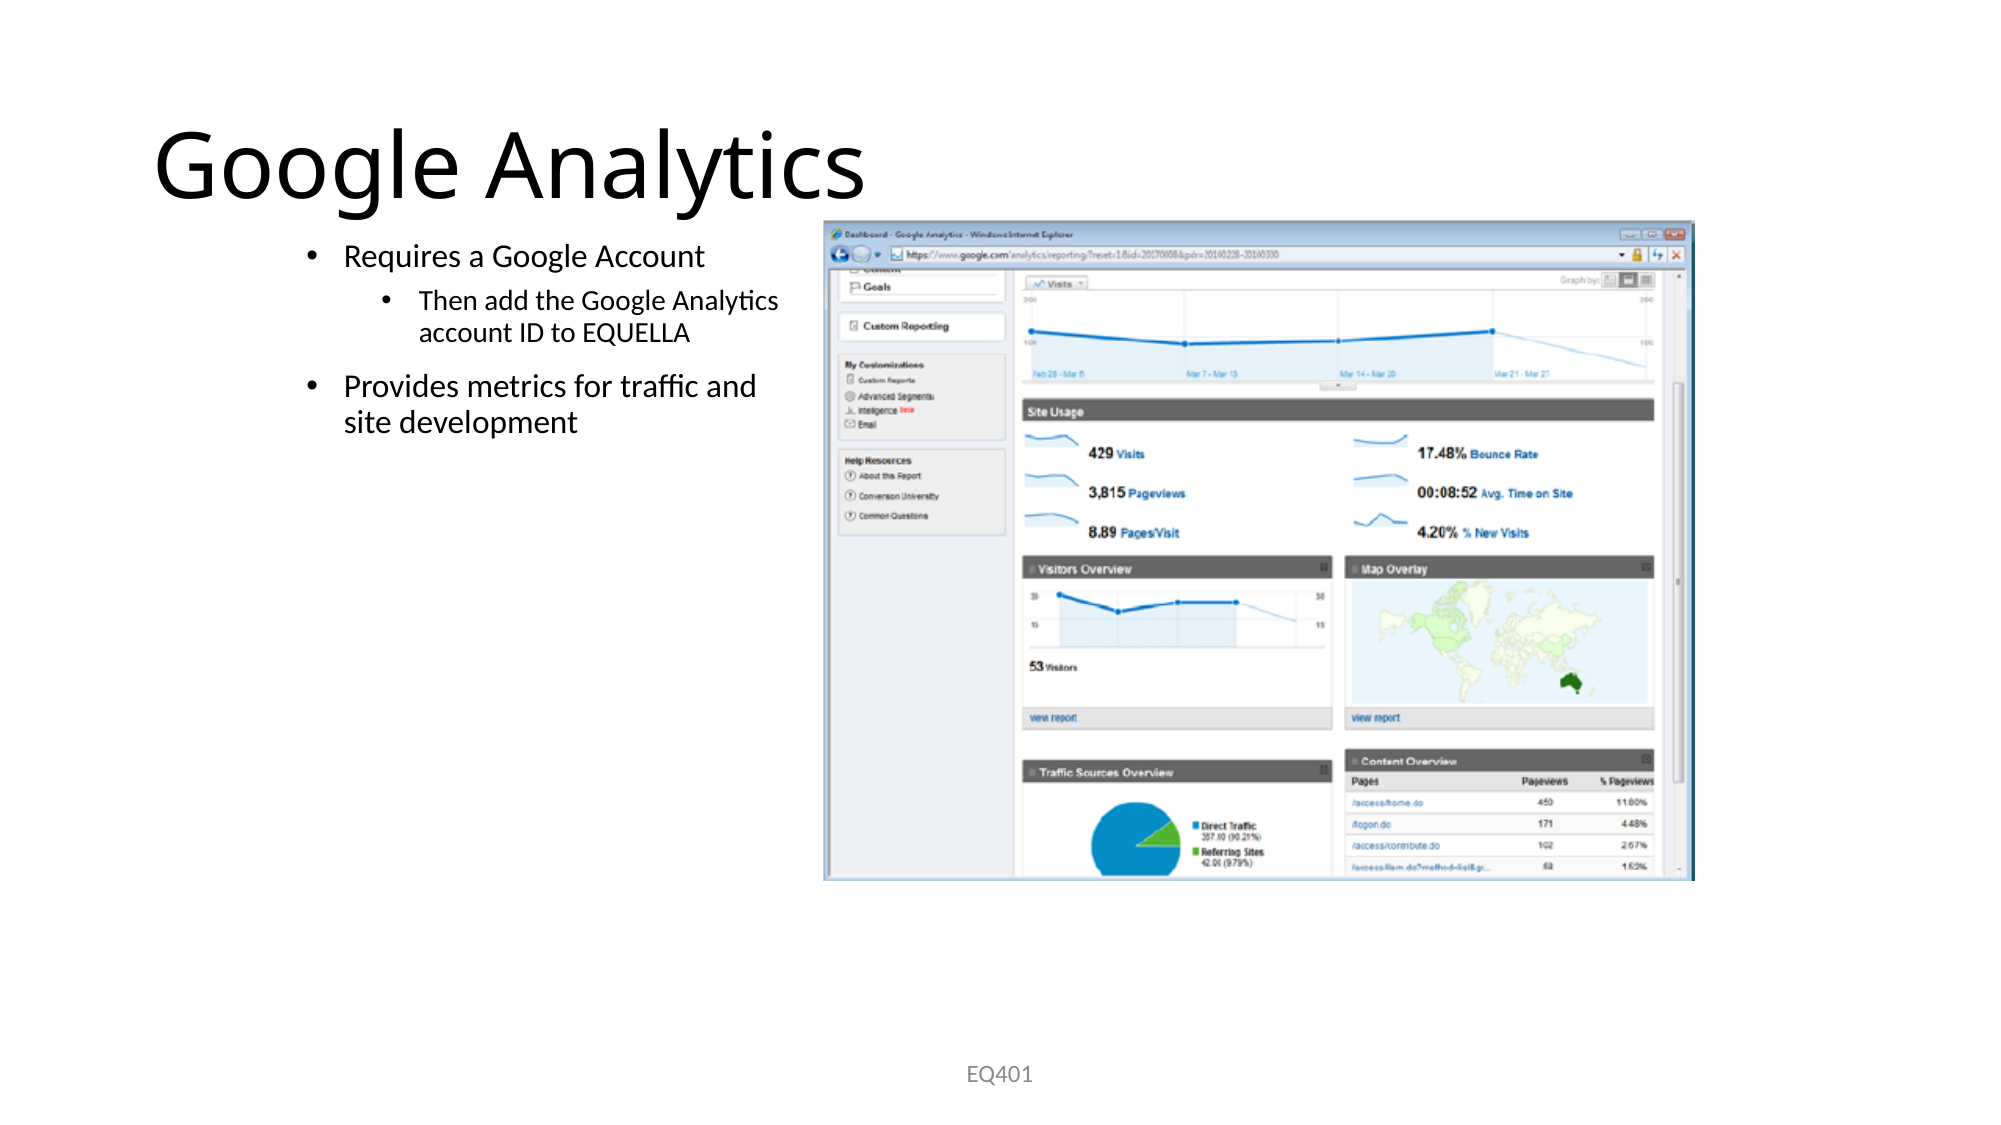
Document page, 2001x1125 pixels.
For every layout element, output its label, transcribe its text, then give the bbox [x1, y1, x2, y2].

picture [822, 219, 1695, 881]
footer EQ401 [662, 1042, 1338, 1103]
list Requires a Google Account Then add the Google Analytics account ID to EQUELLA Provides metrics for traffic and site development [291, 231, 822, 875]
title Google Analytics [137, 59, 1863, 278]
